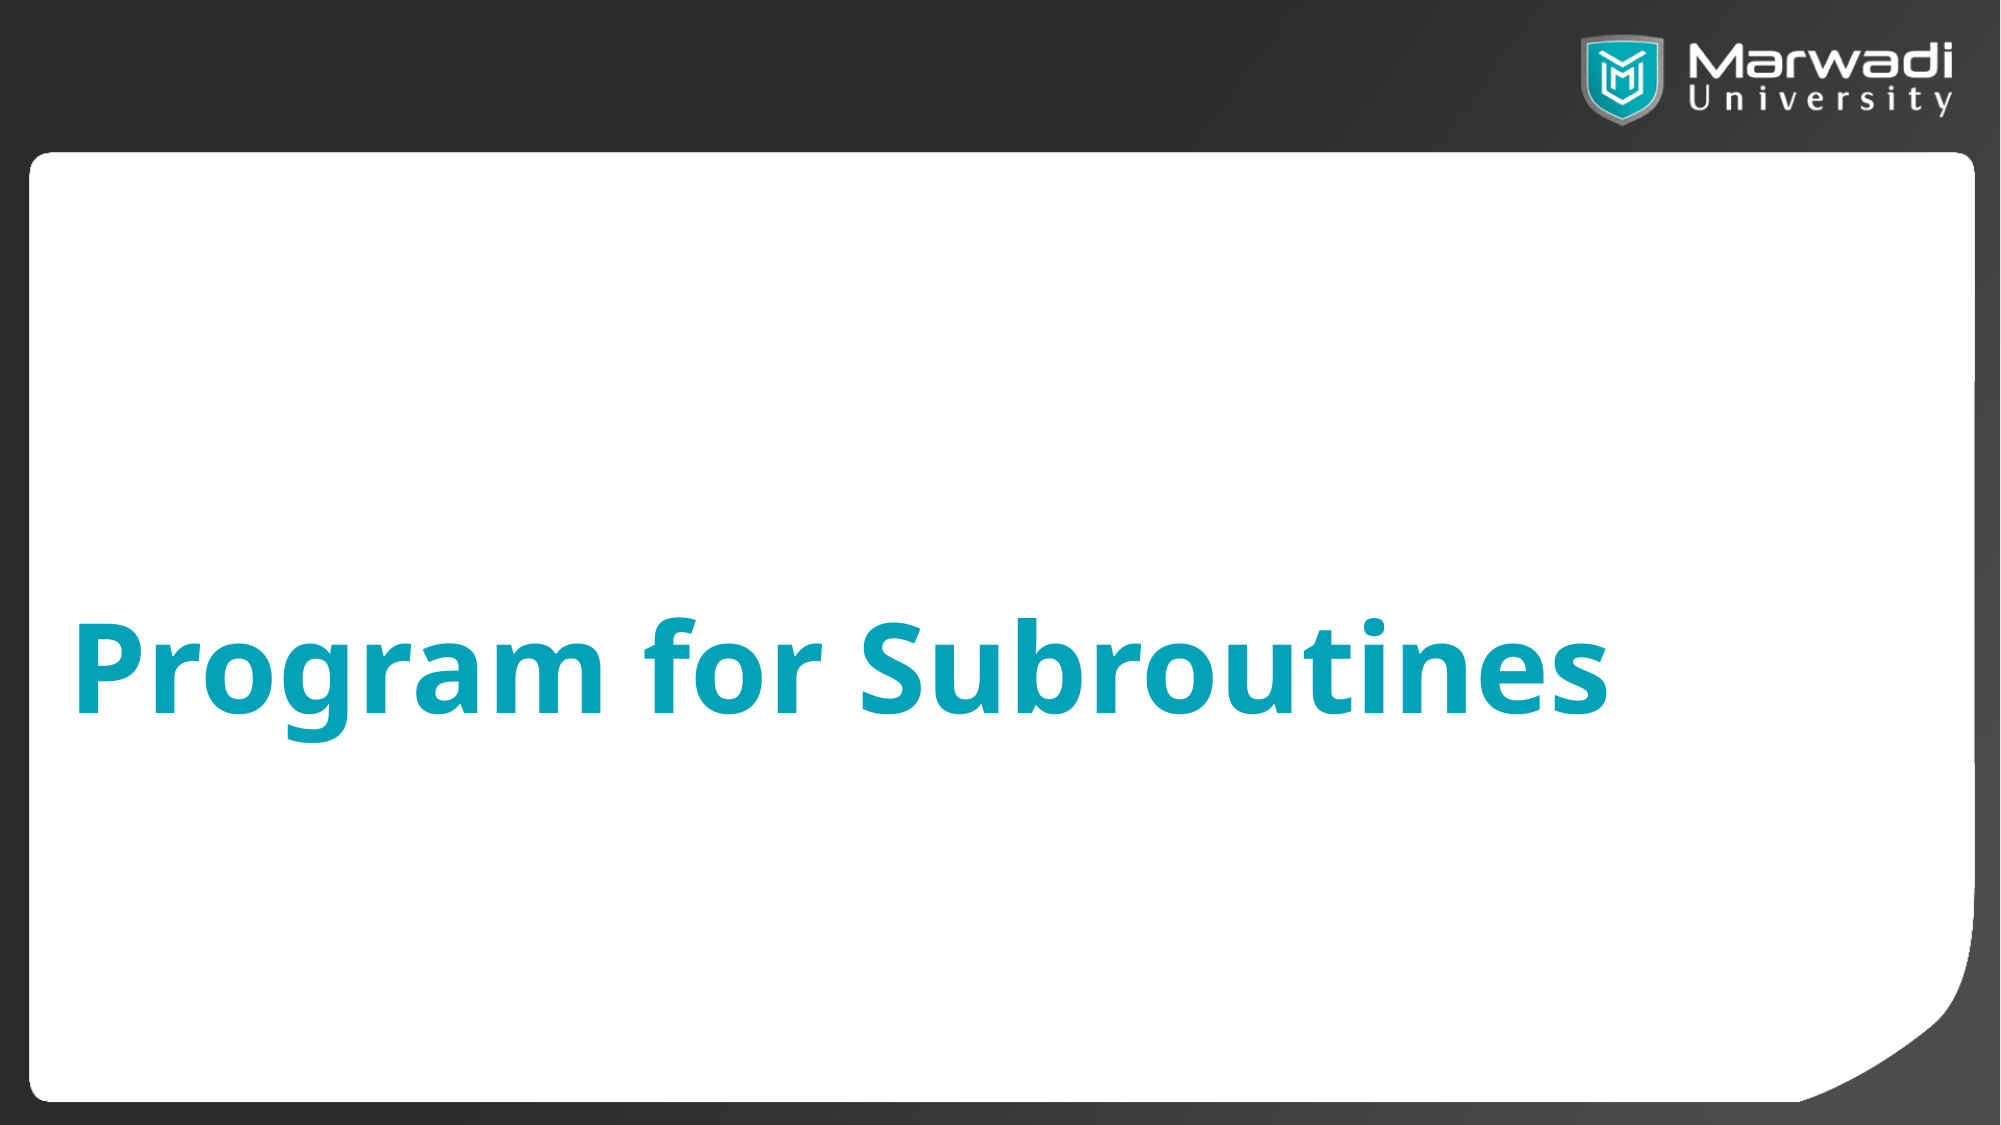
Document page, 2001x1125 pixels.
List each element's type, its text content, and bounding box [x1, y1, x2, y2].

picture [0, 0, 2001, 1125]
title Program for Subroutines [53, 280, 1943, 749]
